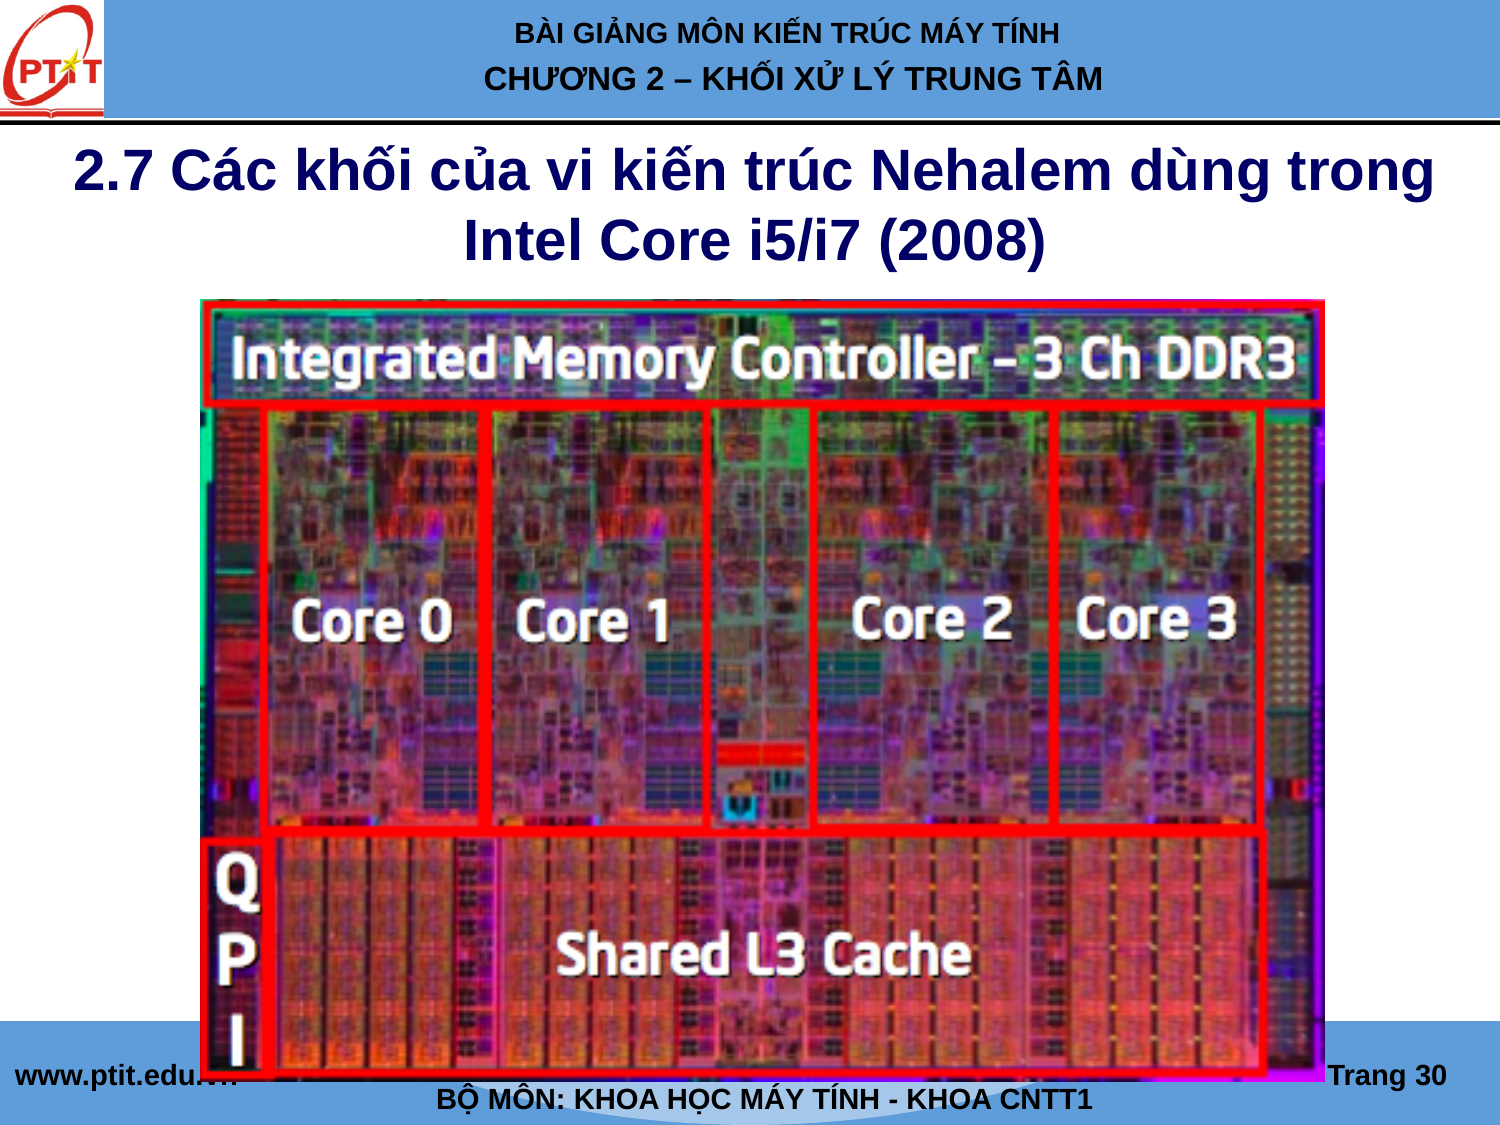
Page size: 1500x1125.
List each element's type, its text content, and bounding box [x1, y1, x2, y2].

picture [0, 0, 104, 119]
picture [199, 299, 1326, 1083]
title 2.7 Các khối của vi kiến trúc Nehalem dùng trong Intel Core i5/i7 (2008) [37, 125, 1474, 275]
